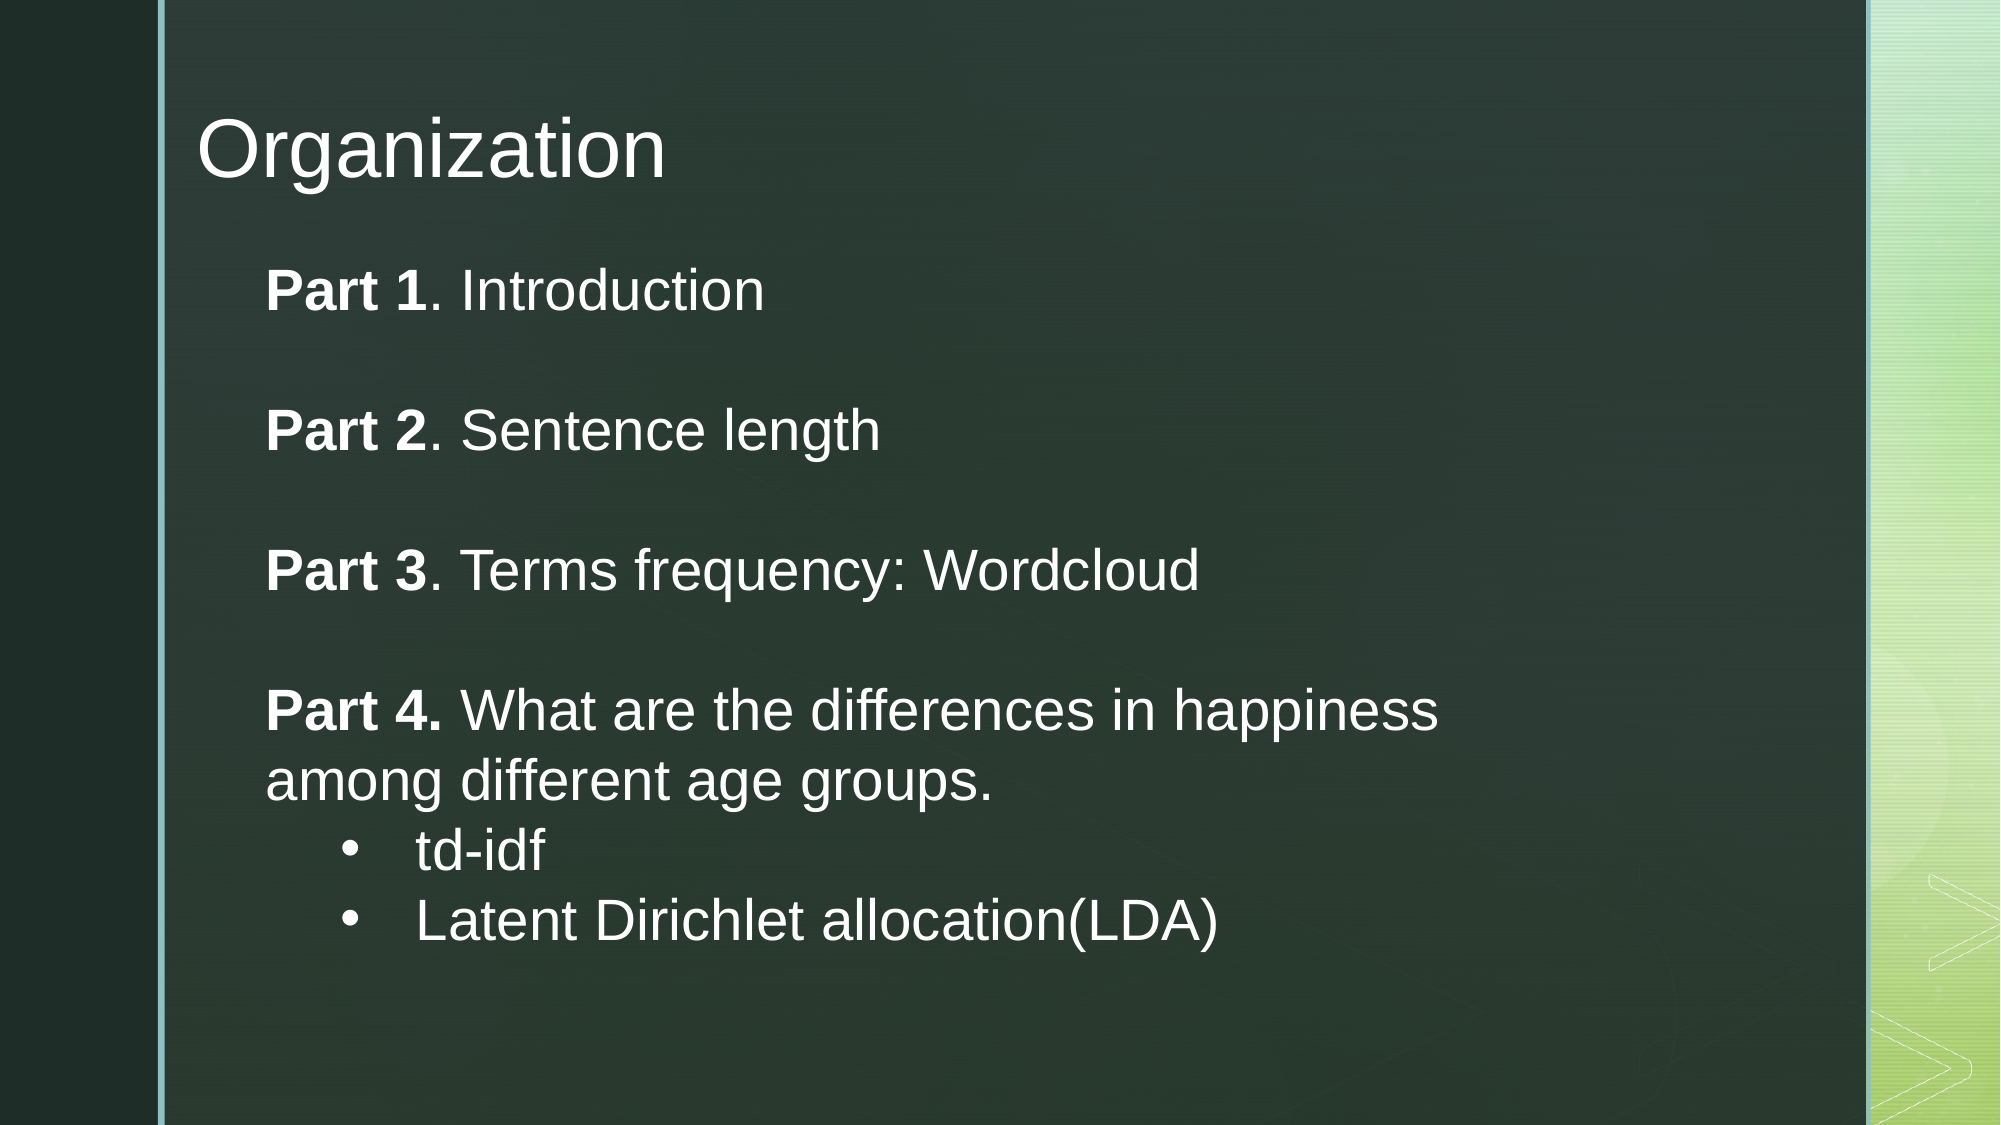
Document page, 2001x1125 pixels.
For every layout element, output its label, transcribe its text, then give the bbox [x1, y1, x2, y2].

text_box Organization [181, 87, 711, 202]
picture [1871, 0, 2001, 1125]
text_box Part 1. Introduction Part 2. Sentence length Part 3. Terms frequency: Wordcloud Part 4. What are the differences in happiness among different age groups. td-idf Latent Dirichlet allocation(LDA) [251, 245, 1536, 1030]
